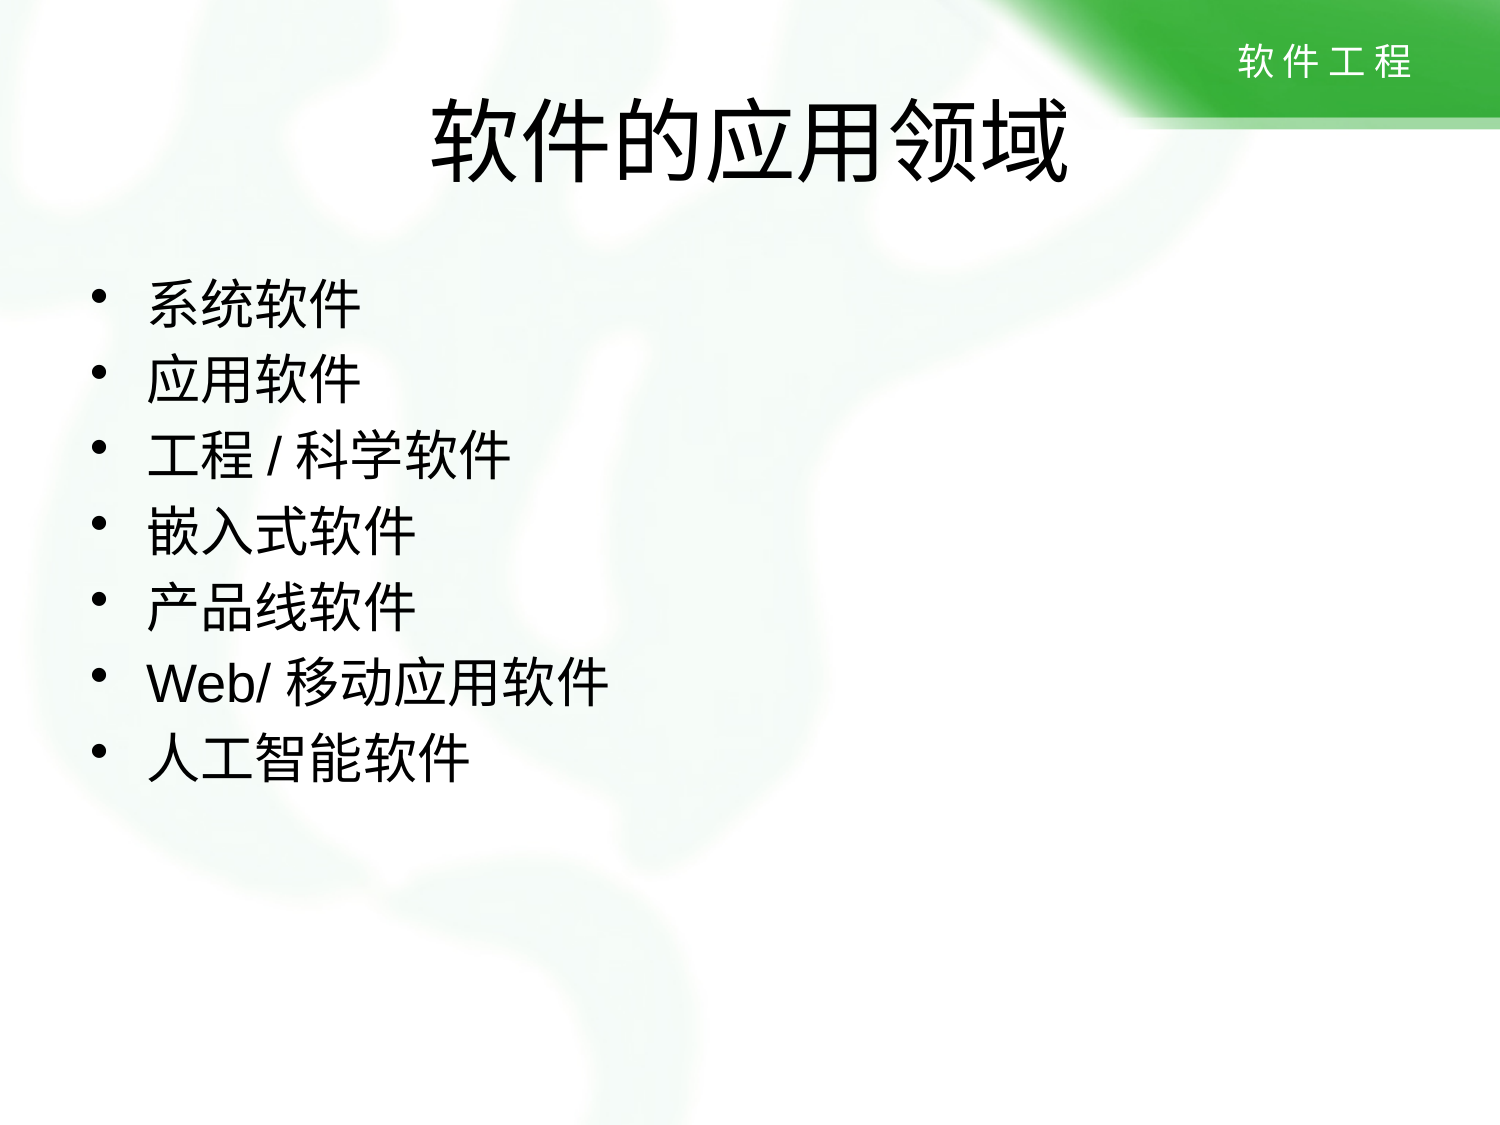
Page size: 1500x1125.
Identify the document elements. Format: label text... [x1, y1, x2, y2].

list 系统软件 应用软件 工程/科学软件 嵌入式软件 产品线软件 Web/移动应用软件 人工智能软件 [75, 262, 1425, 1005]
title 软件的应用领域 [75, 45, 1425, 233]
picture [0, 0, 1500, 1125]
